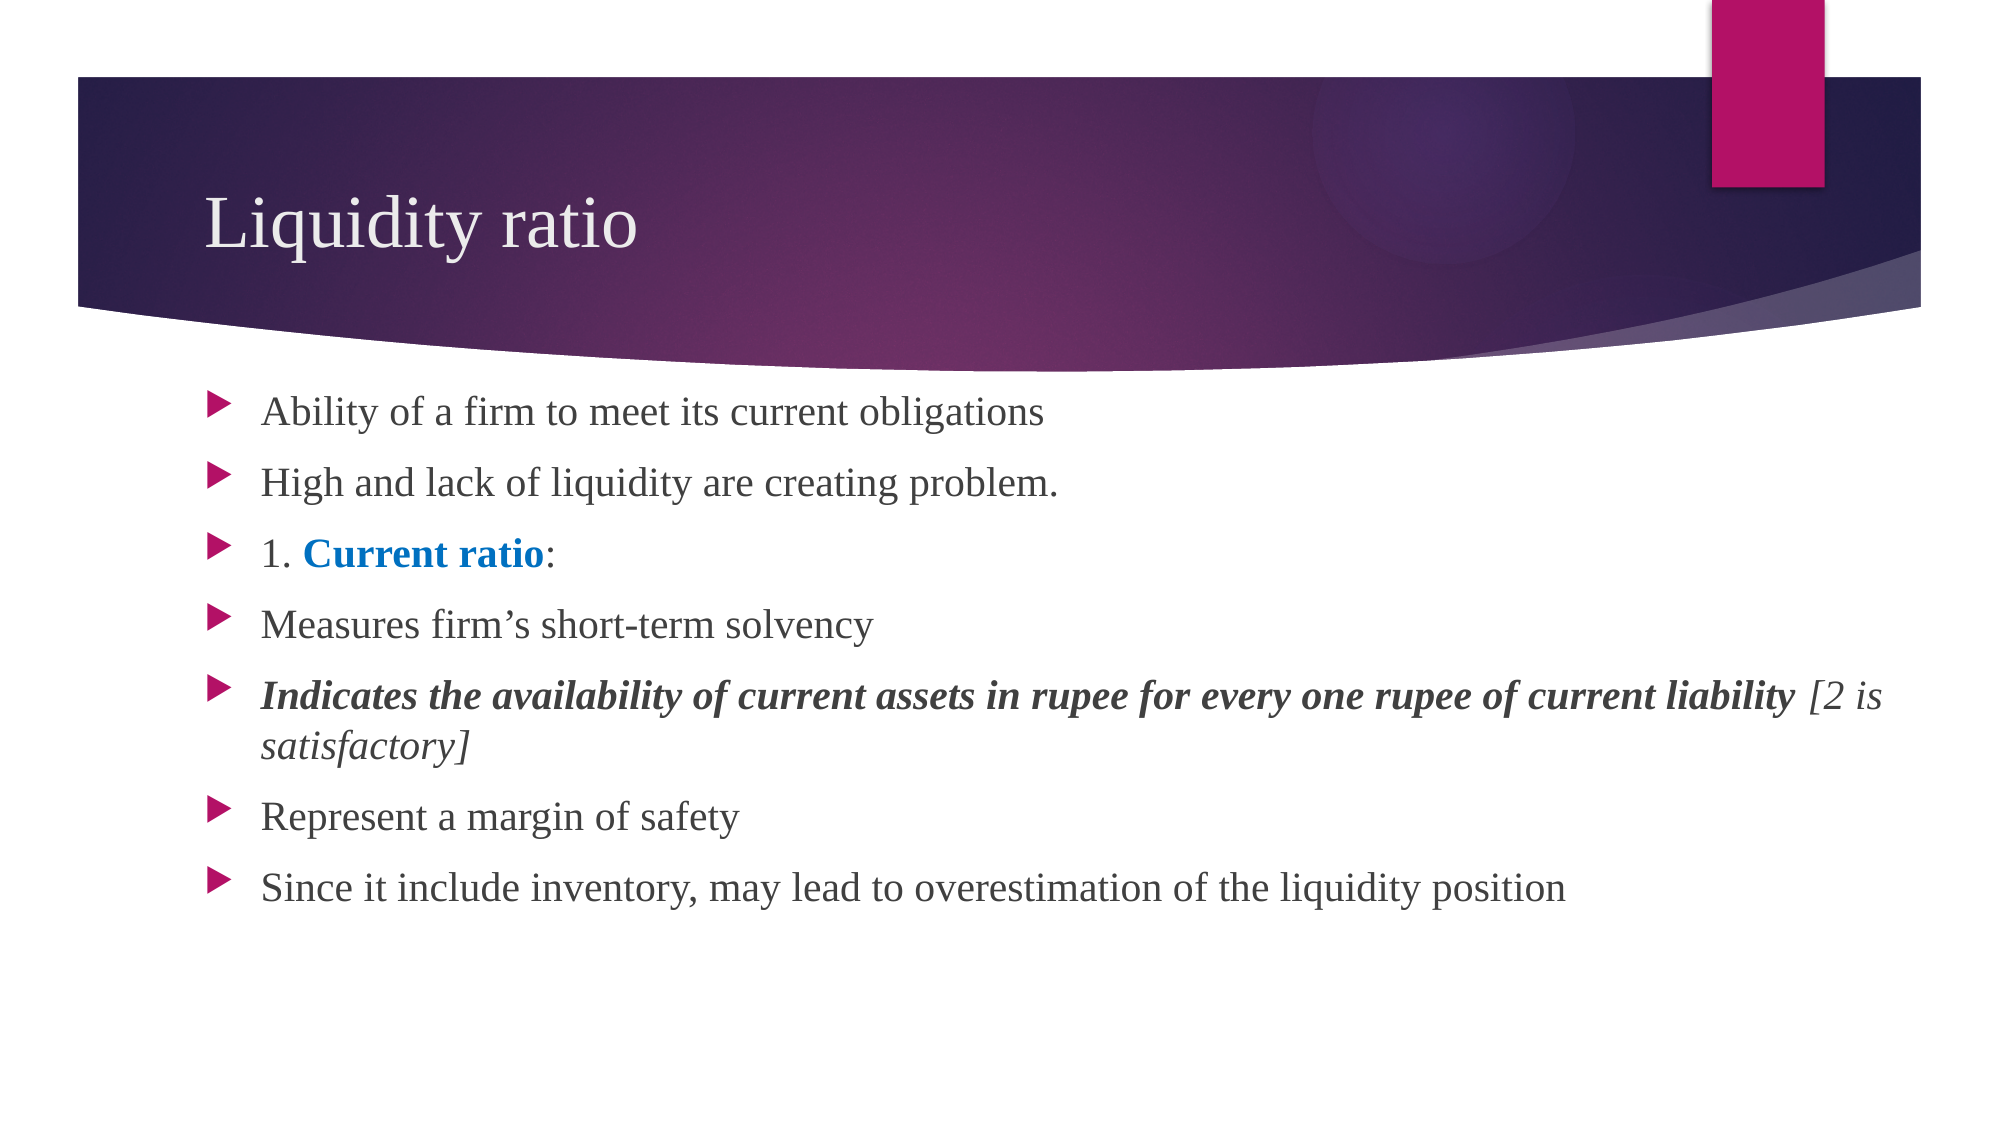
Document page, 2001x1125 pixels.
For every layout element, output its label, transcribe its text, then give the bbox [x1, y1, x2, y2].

title Liquidity ratio [189, 159, 1627, 276]
